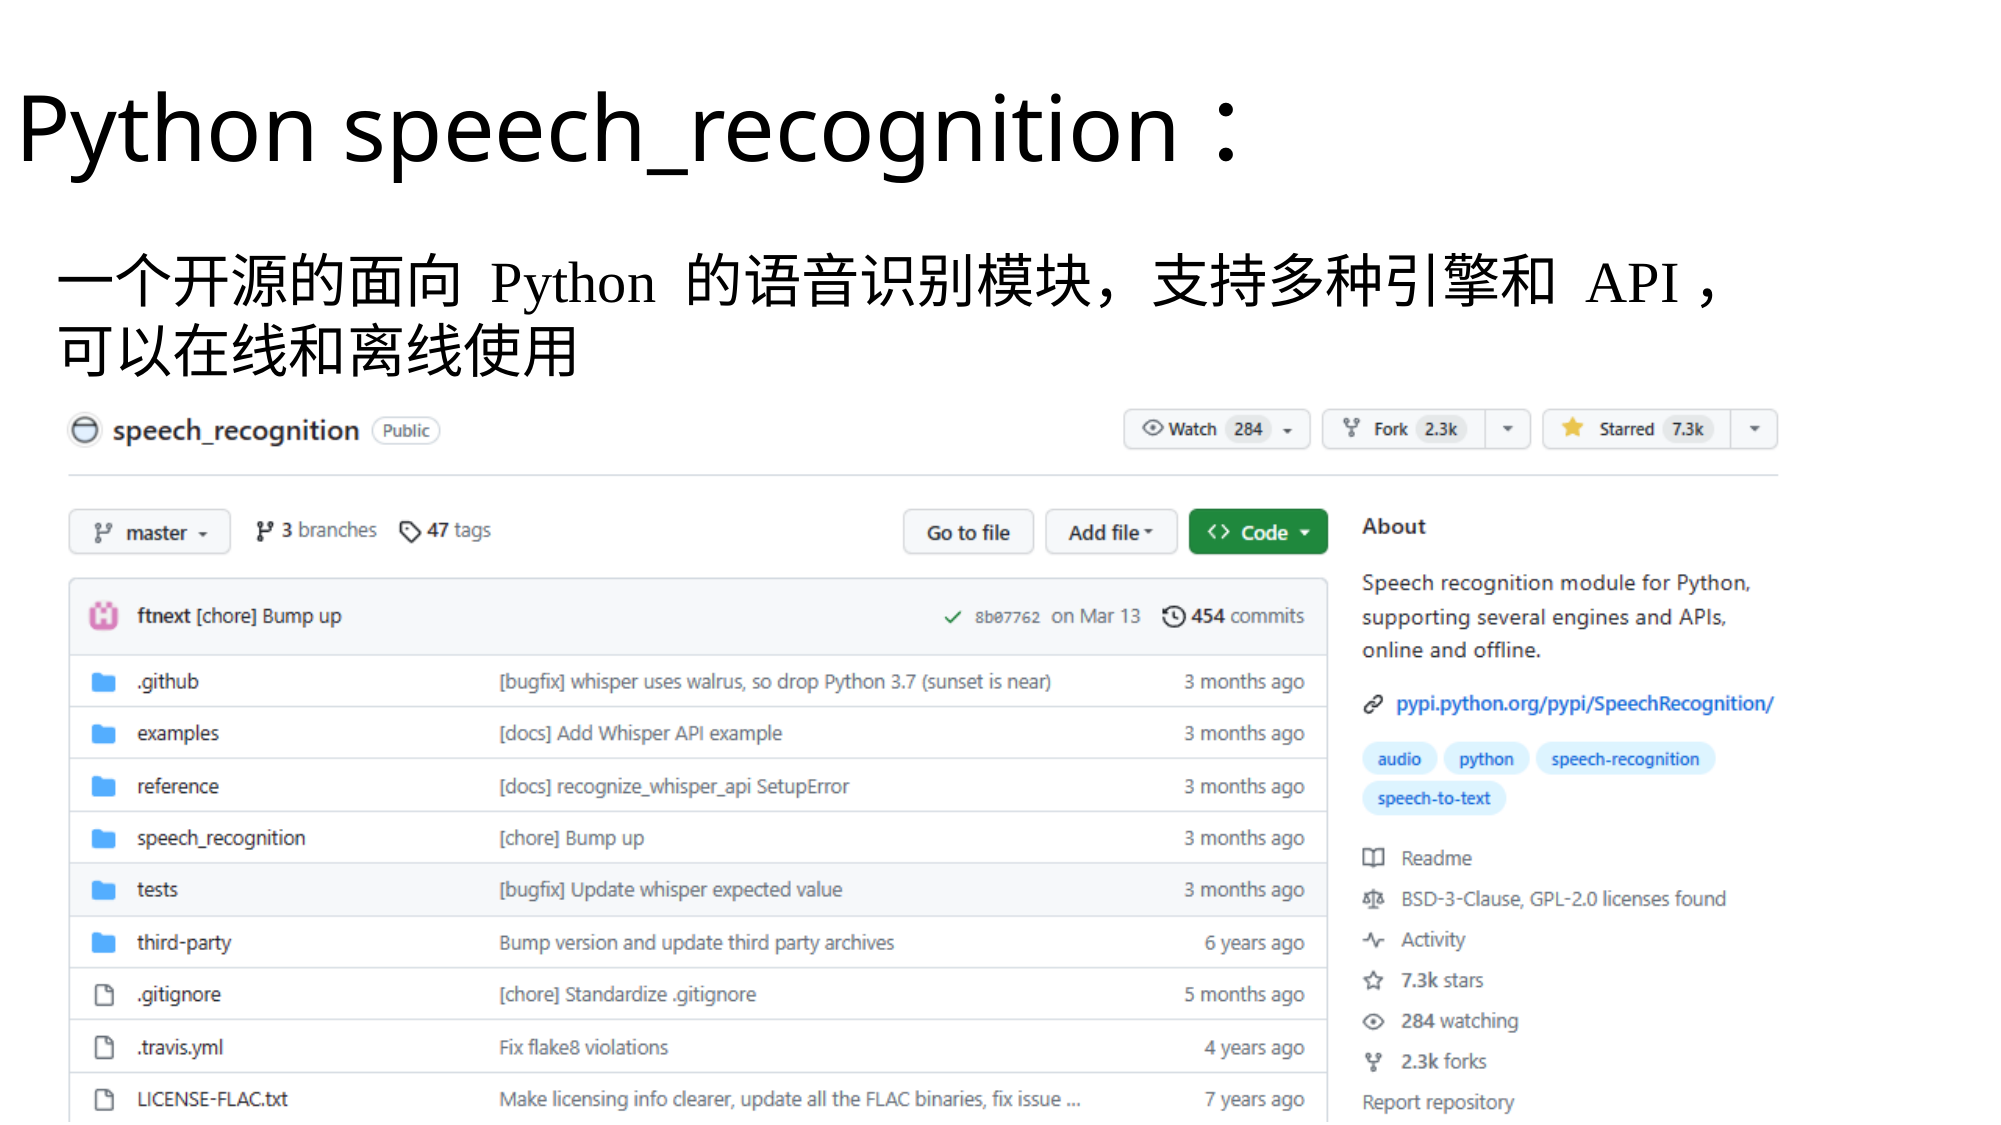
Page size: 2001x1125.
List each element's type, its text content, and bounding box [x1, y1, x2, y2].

title Python speech_recognition： [0, 3, 1725, 221]
text_box 一个开源的面向 Python 的语音识别模块，支持多种引擎和 API，可以在线和离线使用 [41, 236, 1792, 392]
picture [0, 398, 1866, 1122]
